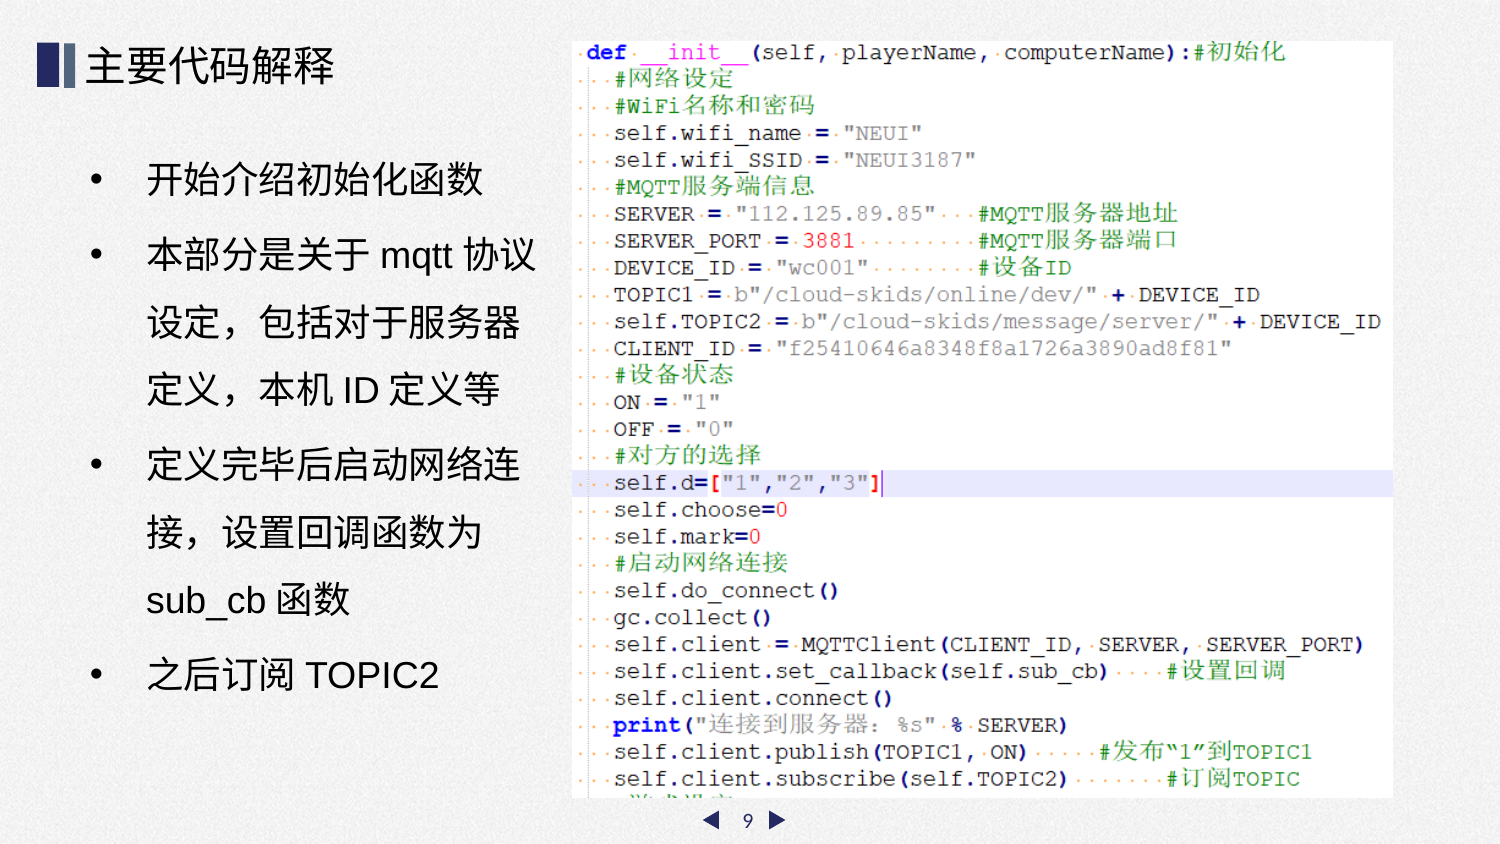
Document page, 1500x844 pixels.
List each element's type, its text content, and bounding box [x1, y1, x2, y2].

text_box 主要代码解释 [69, 32, 351, 97]
slide_number 9 [714, 806, 781, 843]
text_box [36, 42, 76, 89]
text_box 开始介绍初始化函数 本部分是关于mqtt协议设定，包括对于服务器定义，本机ID定义等 定义完毕后启动网络连接，设置回调函数为sub_cb函数 之后订阅TOPIC2 [75, 126, 573, 836]
picture [0, 0, 1500, 844]
